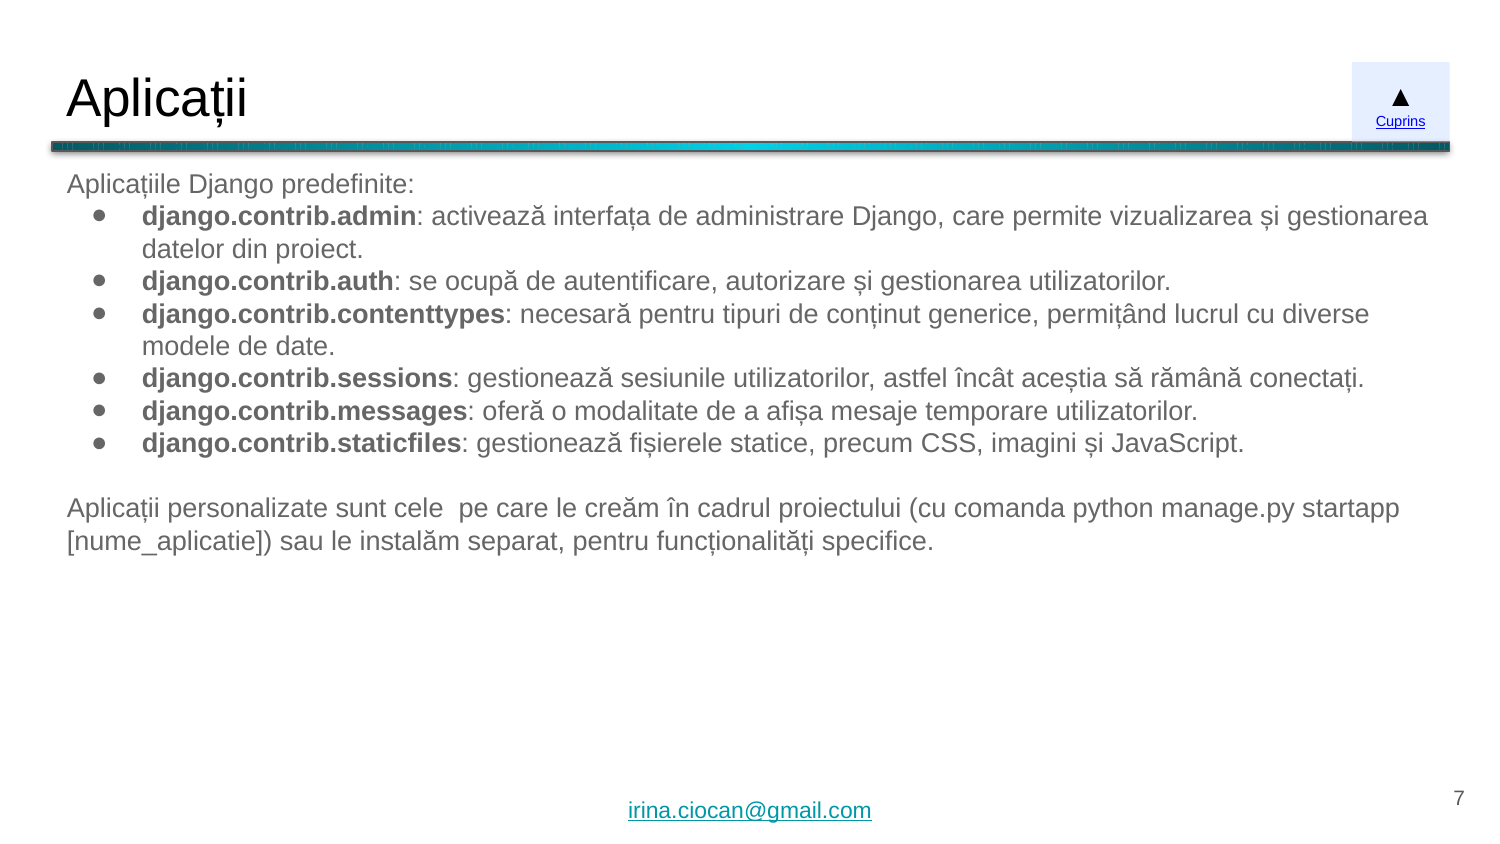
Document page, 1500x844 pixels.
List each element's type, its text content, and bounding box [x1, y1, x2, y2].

text_box [51, 141, 1450, 151]
slide_number ‹#› [1389, 764, 1480, 830]
text_box ▲ Cuprins [1351, 62, 1450, 142]
text_box irina.ciocan@gmail.com [613, 795, 889, 837]
title Aplicații [51, 48, 1449, 139]
text_box Aplicațiile Django predefinite: django.contrib.admin: activează interfața de administrare Django, care permite vizualizarea și gestionarea datelor din proiect. django.contrib.auth: se ocupă de autentificare, autorizare și gestionarea utilizatorilor. django.contrib.contenttypes: necesară pentru tipuri de conținut generice, permițând lucrul cu diverse modele de date. django.contrib.sessions: gestionează sesiunile utilizatorilor, astfel încât aceștia să rămână conectați. django.contrib.messages: oferă o modalitate de a afișa mesaje temporare utilizatorilor. django.contrib.staticfiles: gestionează fișierele statice, precum CSS, imagini și JavaScript. Aplicații personalizate sunt cele pe care le creăm în cadrul proiectului (cu comanda python manage.py startapp [nume_aplicatie]) sau le instalăm separat, pentru funcționalități specifice. [51, 151, 1450, 779]
